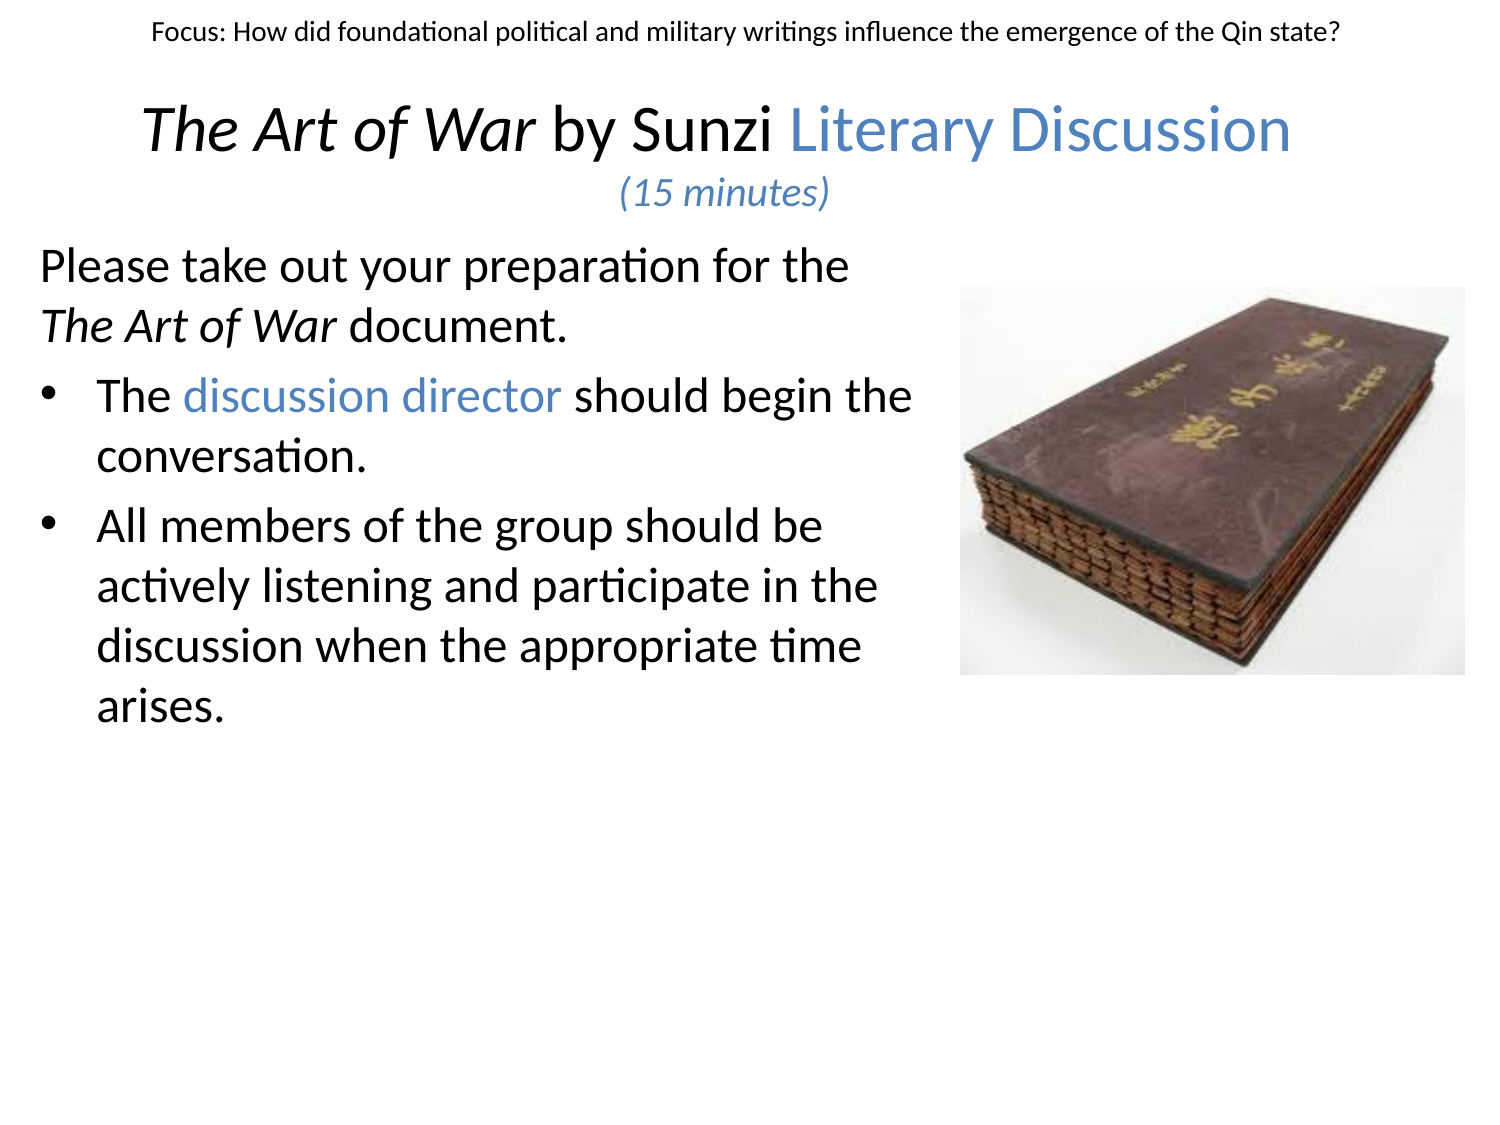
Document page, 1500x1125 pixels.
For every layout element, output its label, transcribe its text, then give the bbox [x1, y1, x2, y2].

text_box Focus: How did foundational political and military writings influence the emergence of the Qin state? [74, 0, 1425, 94]
title The Art of War by Sunzi Literary Discussion (15 minutes) [23, 125, 1425, 255]
list Please take out your preparation for the The Art of War document. The discussion director should begin the conversation. All members of the group should be actively listening and participate in the discussion when the appropriate time arises. [24, 224, 938, 988]
picture [960, 287, 1465, 676]
